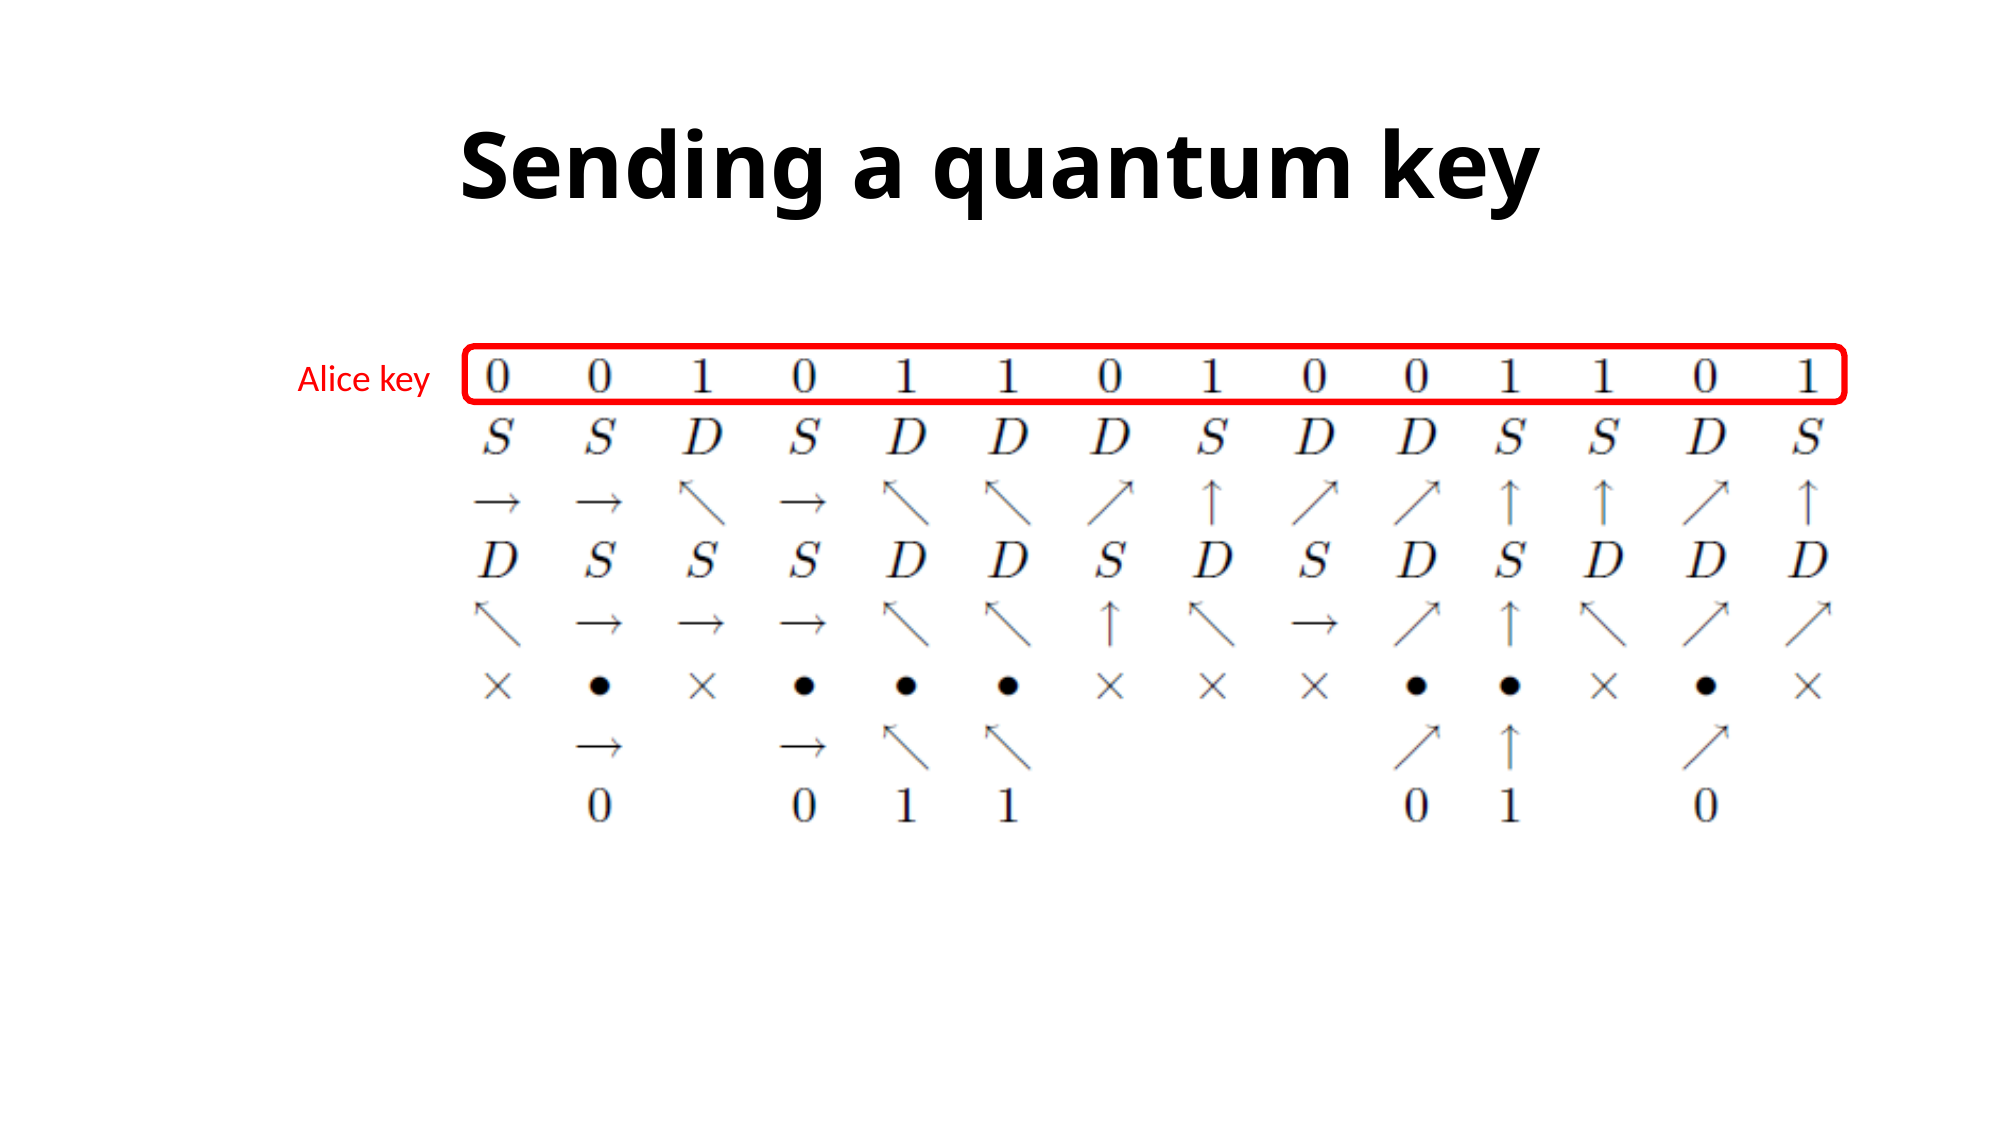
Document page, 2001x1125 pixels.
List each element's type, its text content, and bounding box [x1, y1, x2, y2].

text_box Alice key [282, 346, 446, 406]
title Sending a quantum key [137, 59, 1863, 278]
picture [454, 323, 1863, 865]
